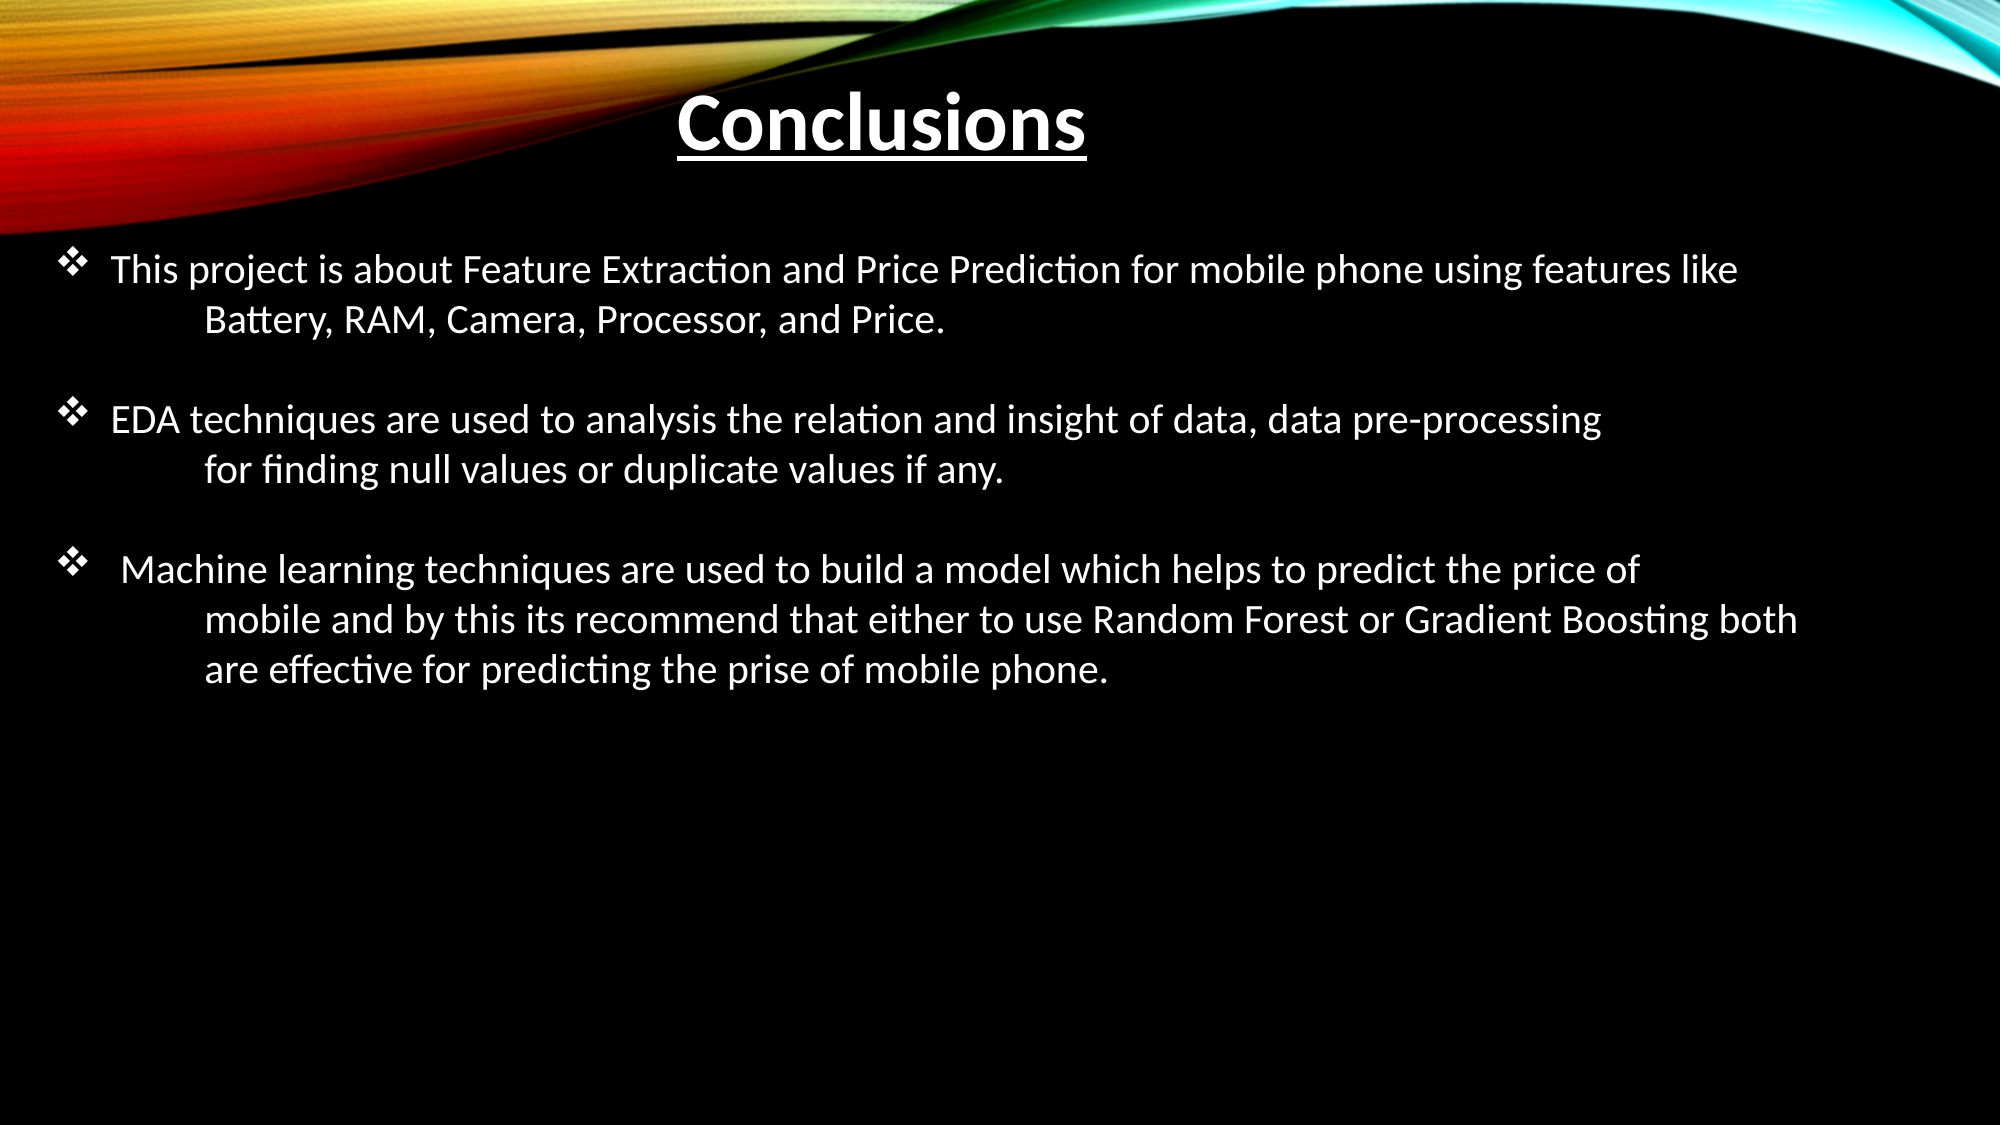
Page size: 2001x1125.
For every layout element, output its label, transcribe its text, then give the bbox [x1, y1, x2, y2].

text_box Conclusions [662, 59, 1103, 175]
picture [0, 0, 2000, 237]
text_box This project is about Feature Extraction and Price Prediction for mobile phone using features like Battery, RAM, Camera, Processor, and Price. EDA techniques are used to analysis the relation and insight of data, data pre-processing for finding null values or duplicate values if any. Machine learning techniques are used to build a model which helps to predict the price of mobile and by this its recommend that either to use Random Forest or Gradient Boosting both are effective for predicting the prise of mobile phone. [39, 234, 1898, 744]
